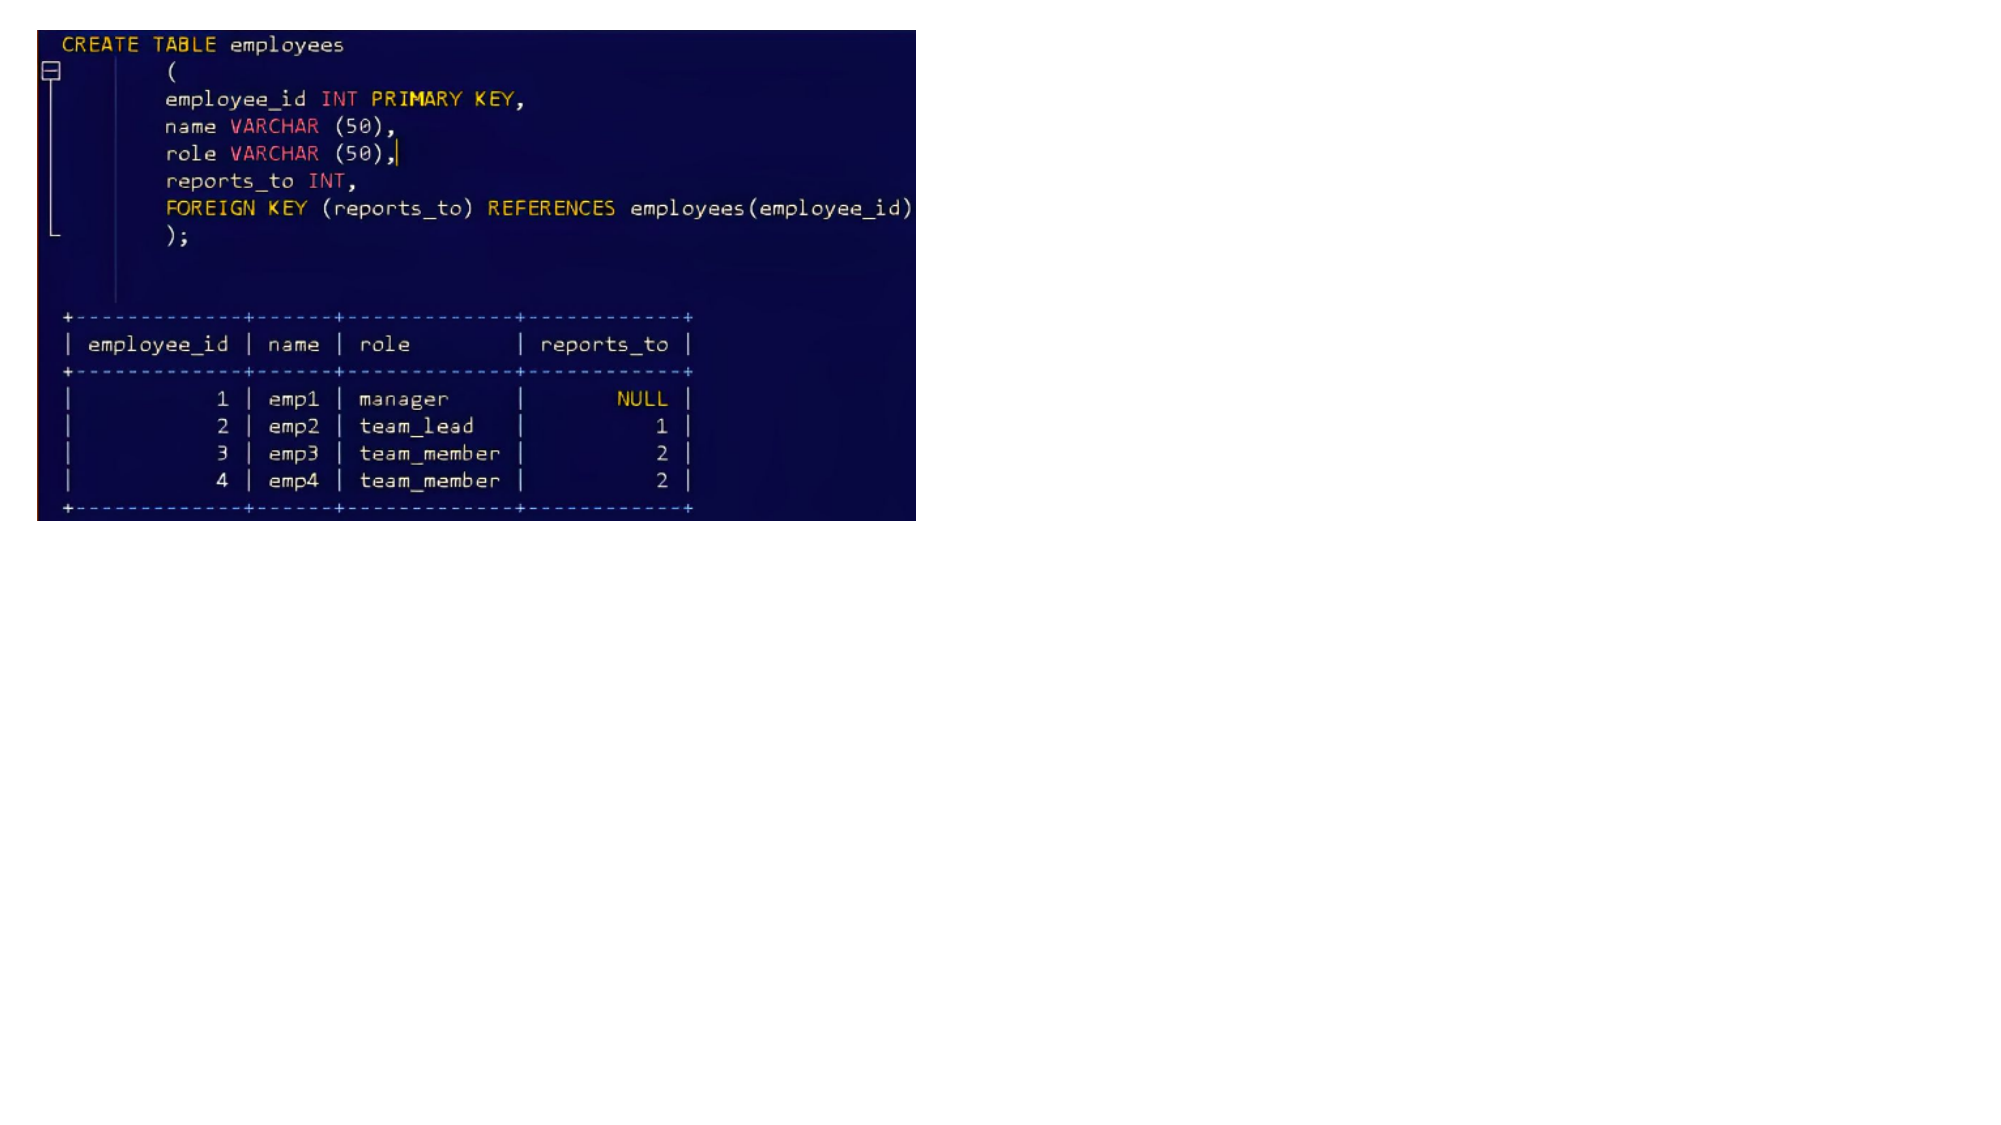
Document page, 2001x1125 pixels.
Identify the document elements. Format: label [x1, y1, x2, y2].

picture [37, 30, 916, 521]
